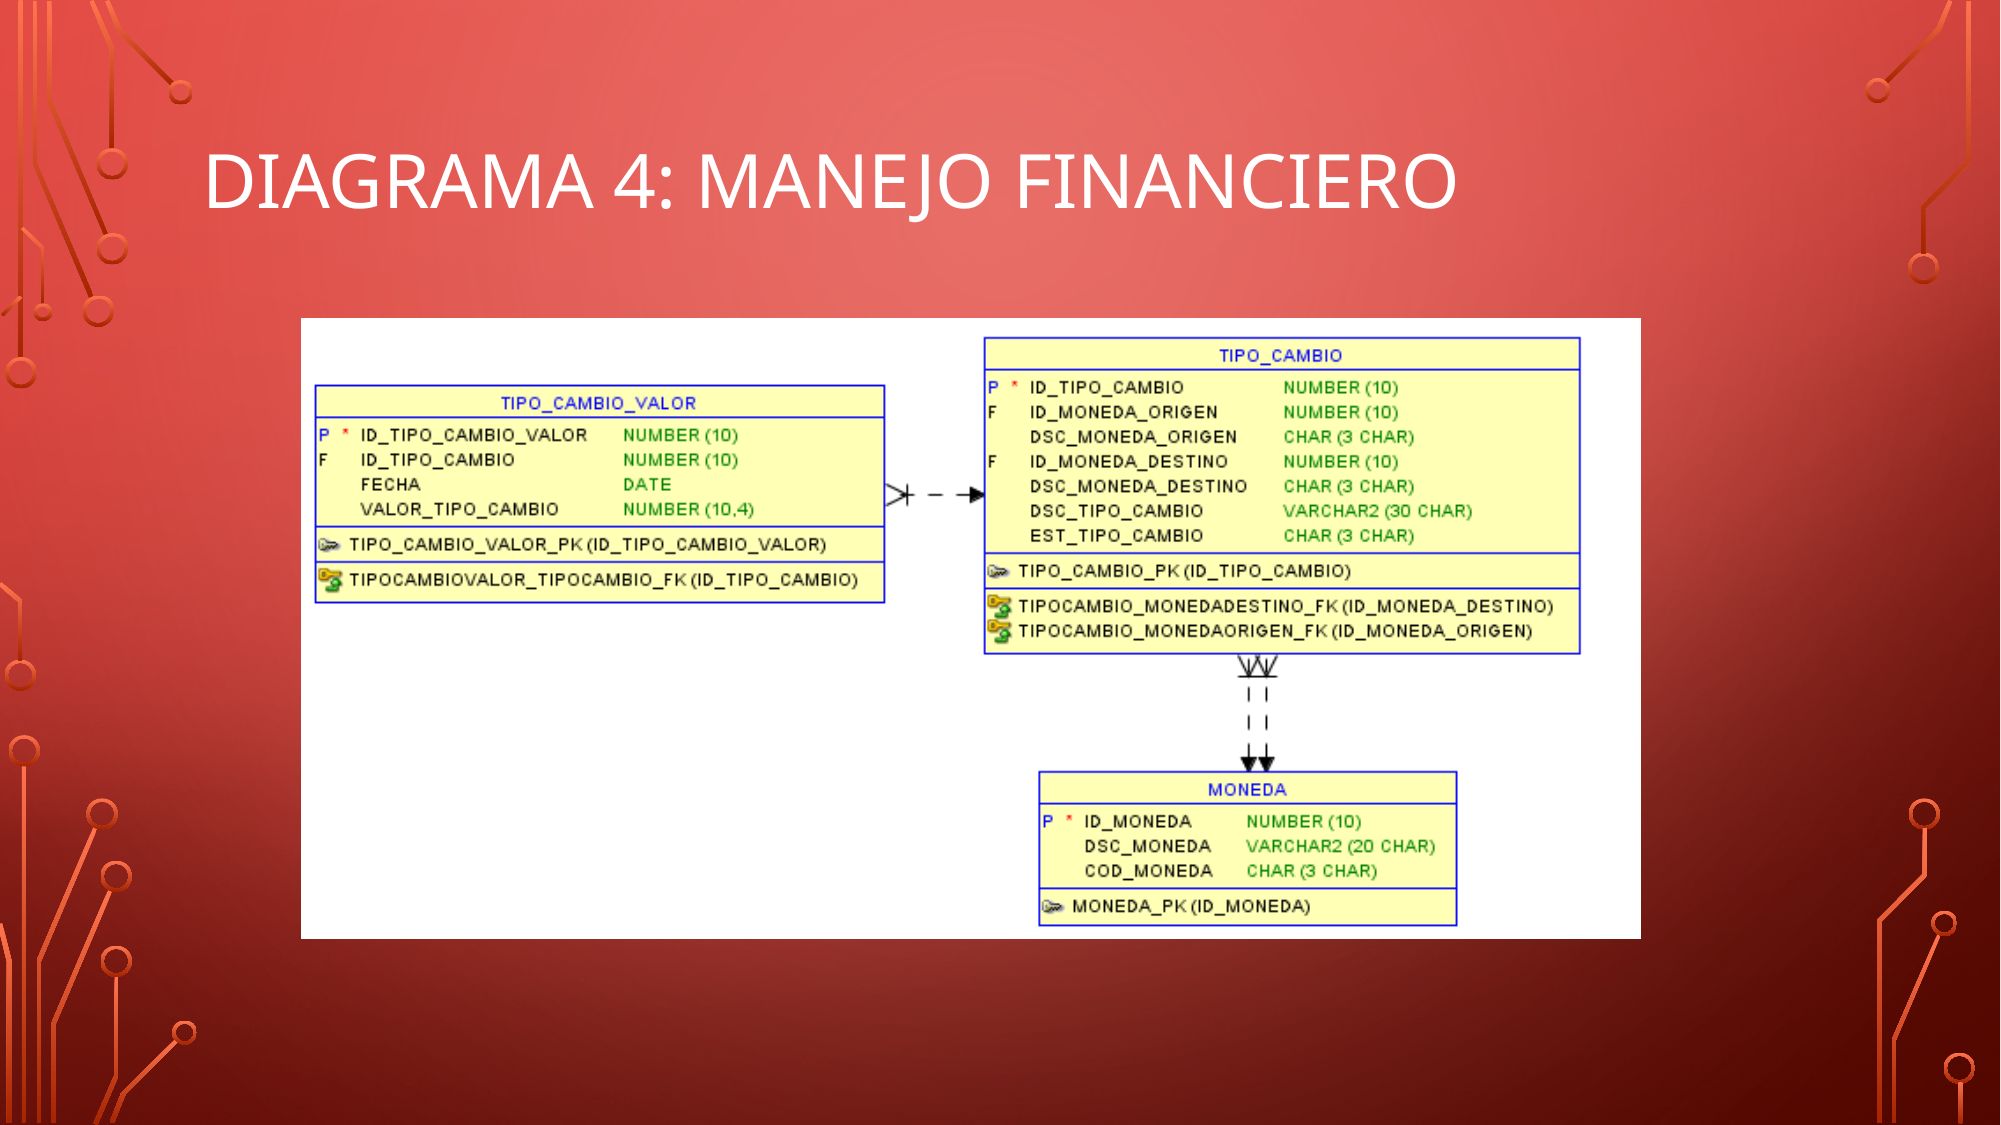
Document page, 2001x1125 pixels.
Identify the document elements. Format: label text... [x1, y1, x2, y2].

title Diagrama 4: manejo financiero [187, 101, 1813, 268]
picture [301, 318, 1642, 939]
